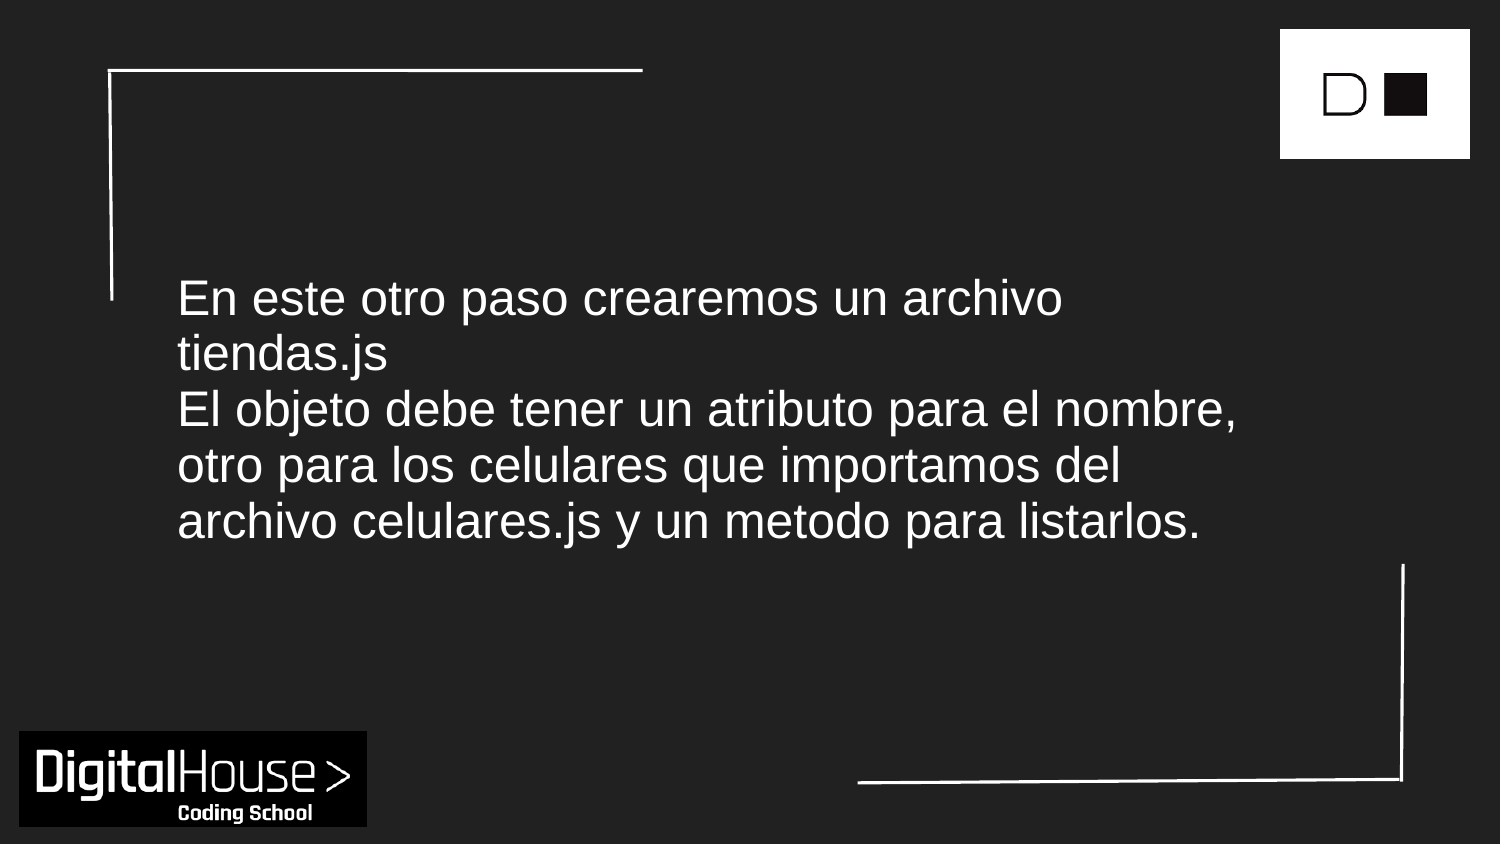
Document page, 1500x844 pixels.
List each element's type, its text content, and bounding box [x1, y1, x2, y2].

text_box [109, 72, 113, 301]
picture [18, 730, 367, 828]
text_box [857, 779, 1396, 784]
title En este otro paso crearemos un archivo tiendas.js El objeto debe tener un atributo para el nombre, otro para los celulares que importamos del archivo celulares.js y un metodo para listarlos. [161, 73, 1299, 745]
picture [1279, 29, 1470, 160]
